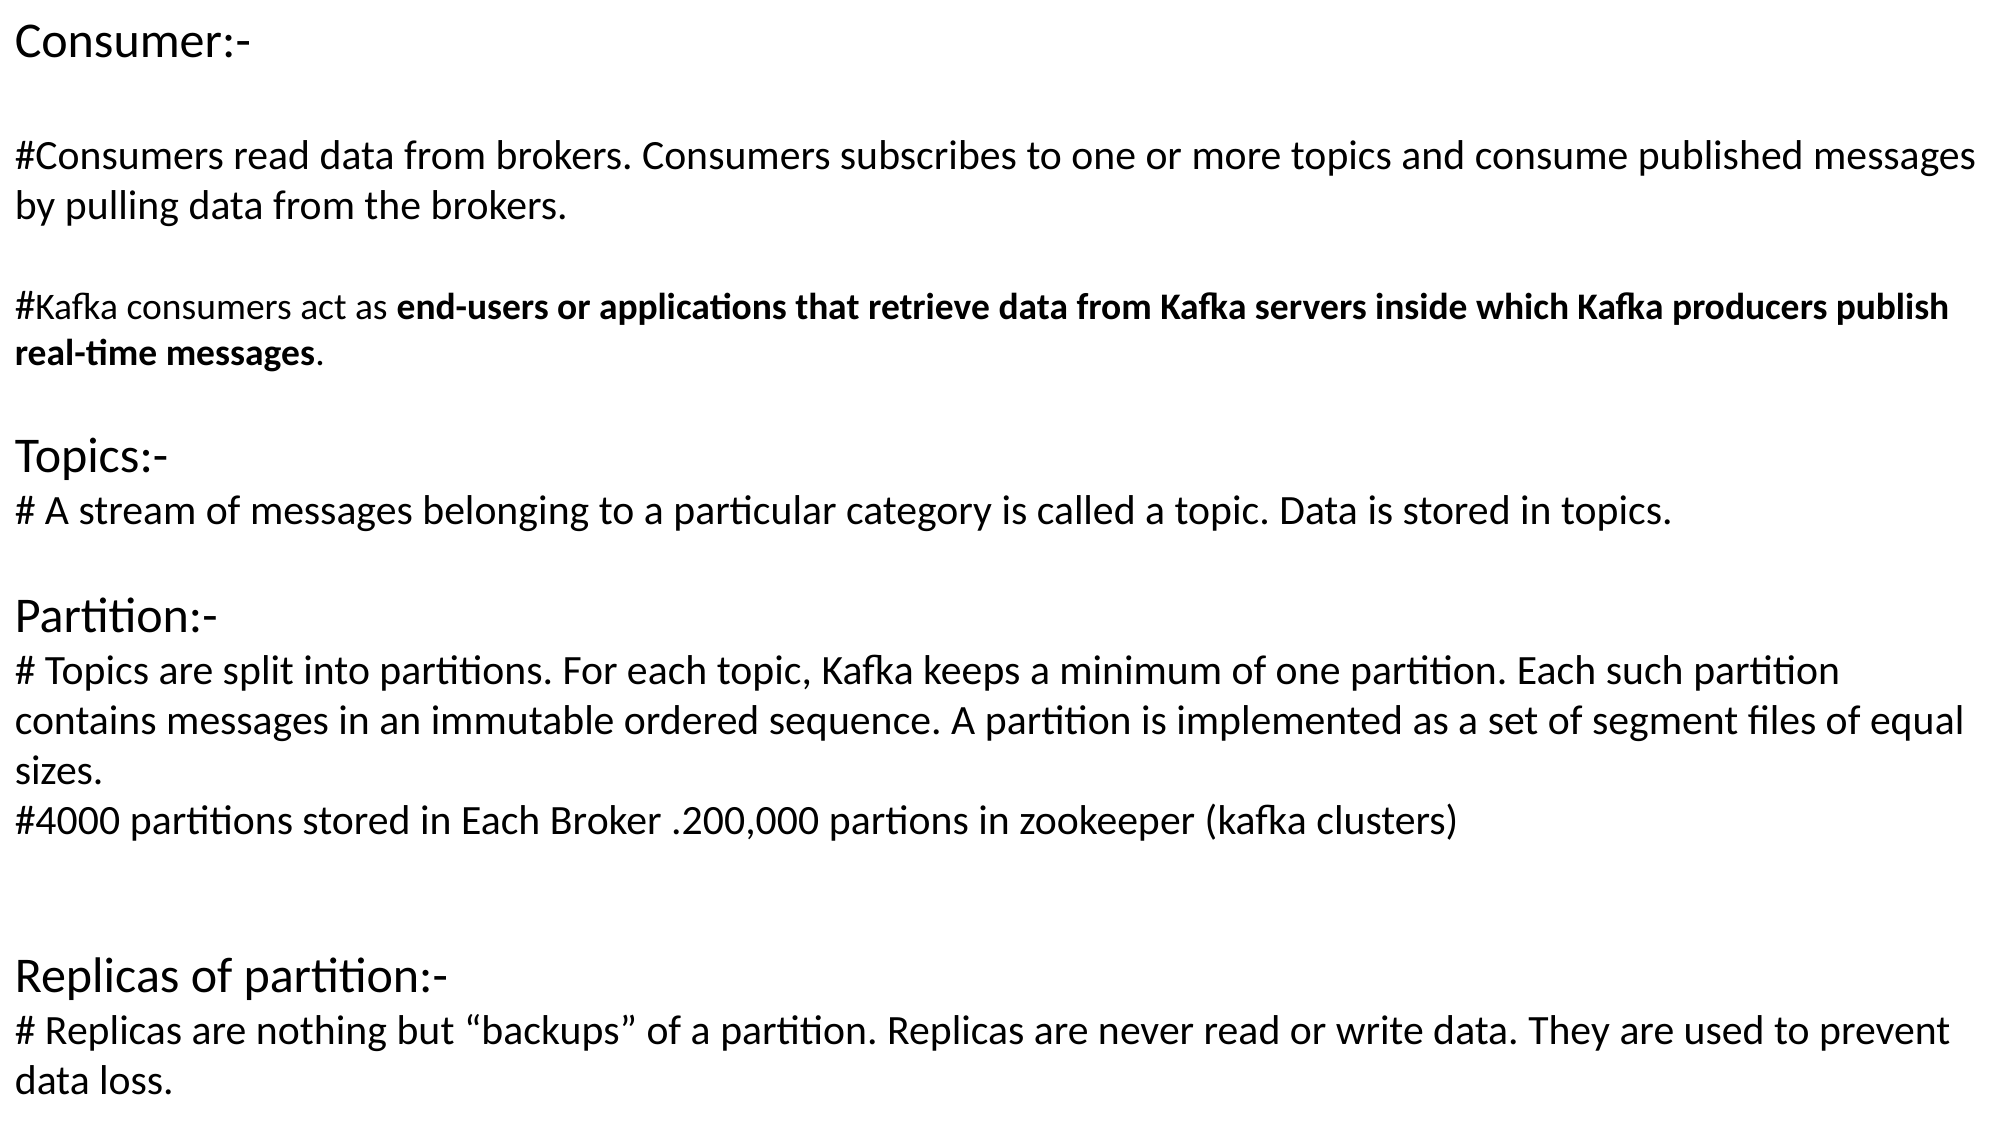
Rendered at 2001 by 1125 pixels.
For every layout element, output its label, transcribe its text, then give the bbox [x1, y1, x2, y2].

text_box Consumer:- #Consumers read data from brokers. Consumers subscribes to one or more topics and consume published messages by pulling data from the brokers. #Kafka consumers act as end-users or applications that retrieve data from Kafka servers inside which Kafka producers publish real-time messages. Topics:- # A stream of messages belonging to a particular category is called a topic. Data is stored in topics. Partition:- # Topics are split into partitions. For each topic, Kafka keeps a minimum of one partition. Each such partition contains messages in an immutable ordered sequence. A partition is implemented as a set of segment files of equal sizes. #4000 partitions stored in Each Broker .200,000 partions in zookeeper (kafka clusters) Replicas of partition:- # Replicas are nothing but “backups” of a partition. Replicas are never read or write data. They are used to prevent data loss. [0, 0, 1994, 1125]
